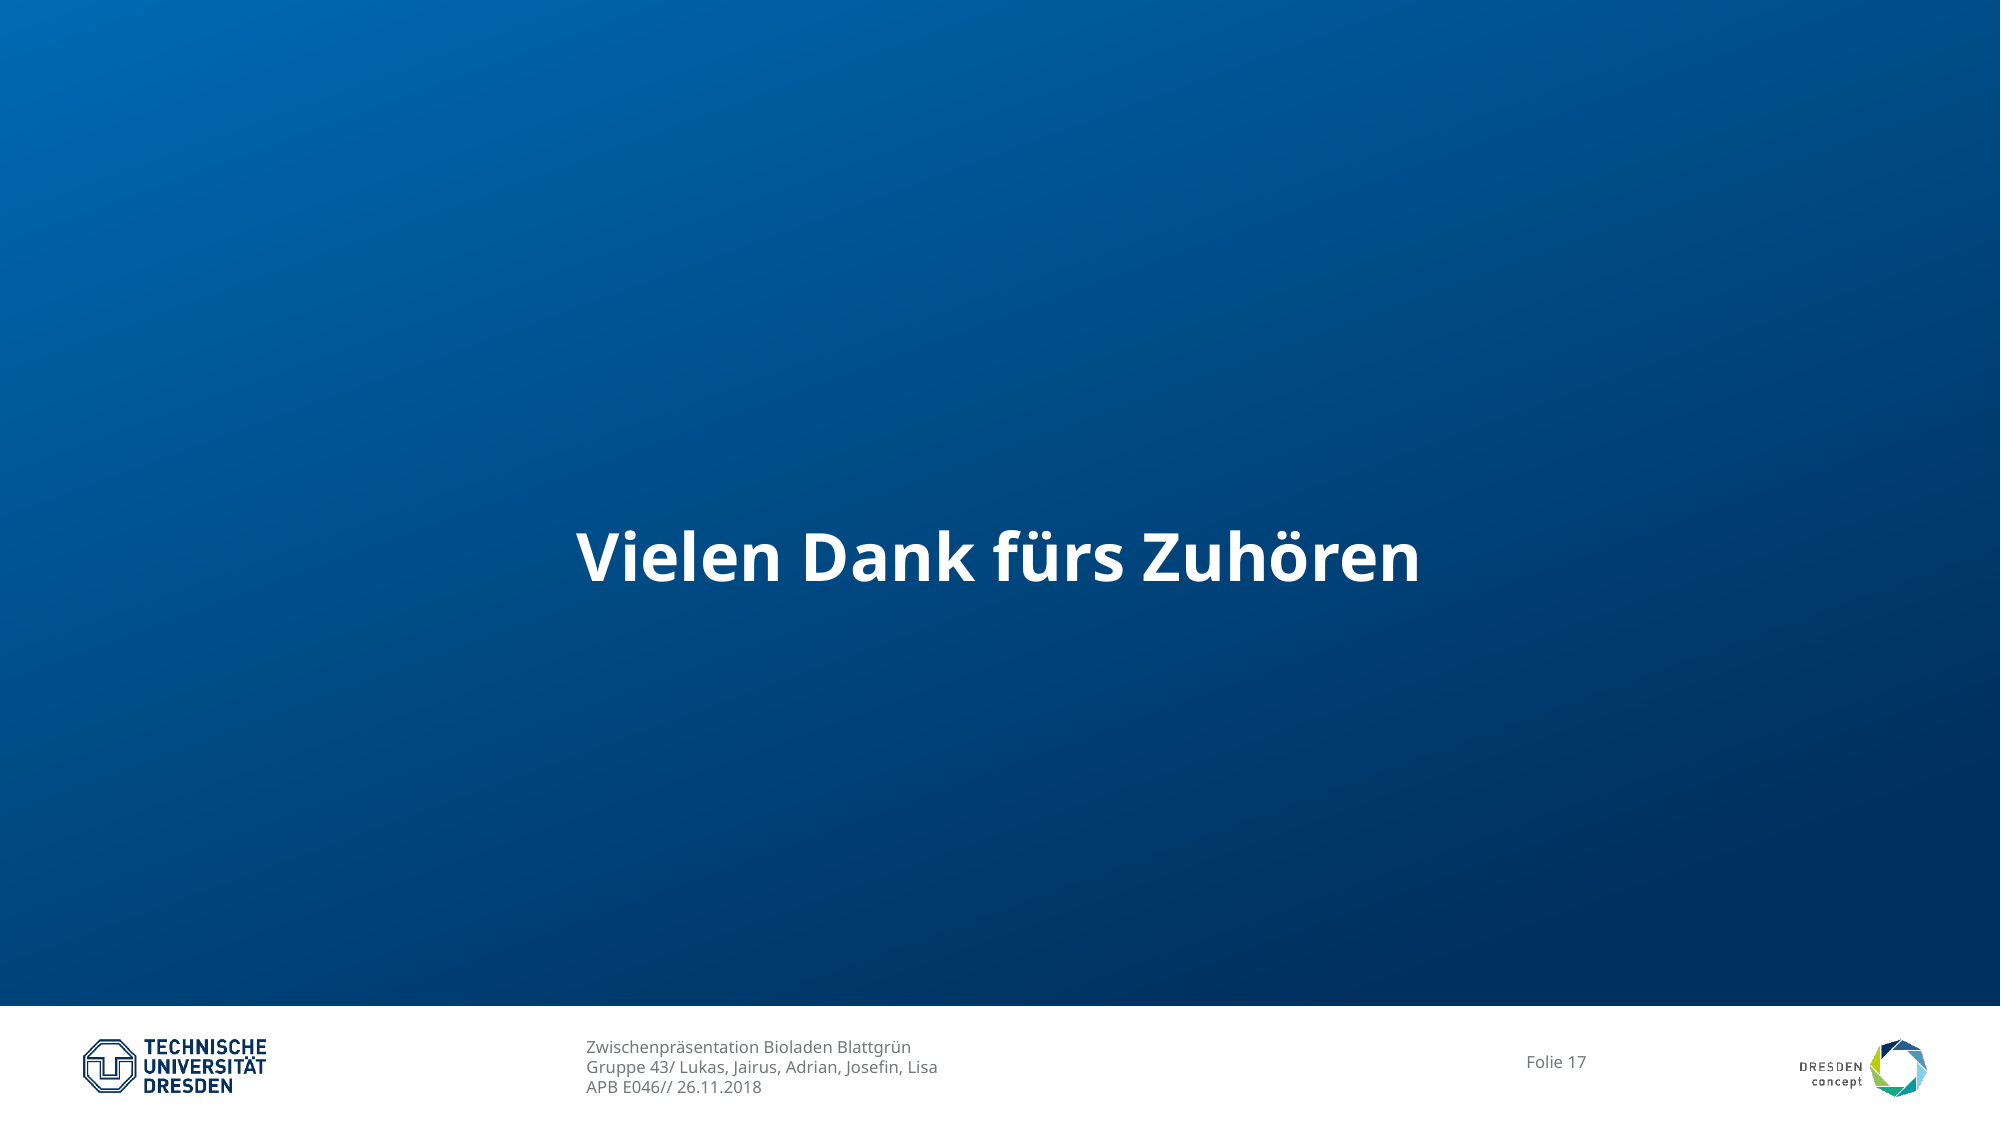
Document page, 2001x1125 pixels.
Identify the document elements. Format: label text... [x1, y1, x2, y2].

picture [1800, 1039, 1927, 1097]
title Vielen Dank fürs Zuhören [132, 514, 1868, 611]
picture [83, 1039, 266, 1093]
